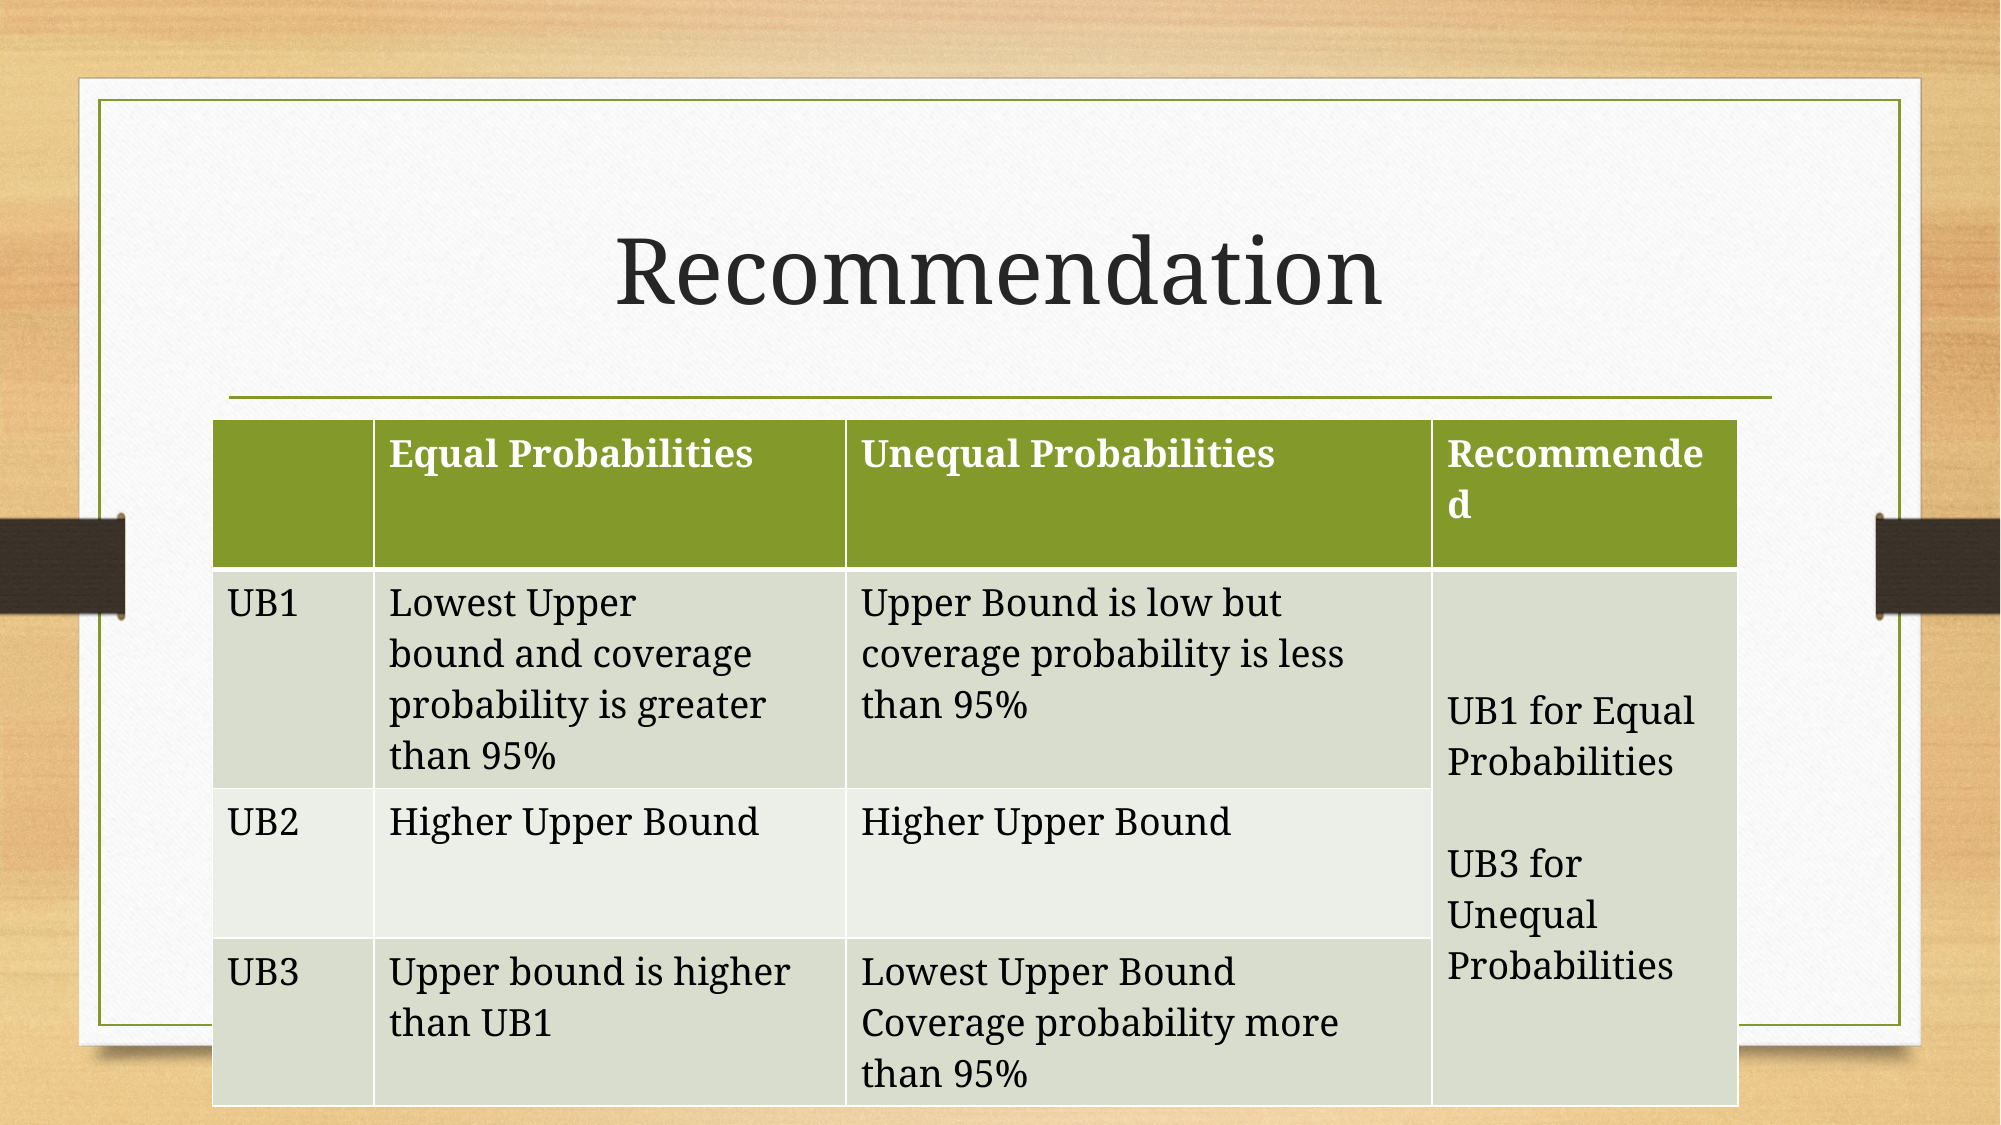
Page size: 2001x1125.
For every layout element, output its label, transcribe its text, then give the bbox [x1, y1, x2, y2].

table_cell UB3 [213, 939, 373, 1105]
table_cell Higher Upper Bound [847, 789, 1431, 937]
table_header Recommended [1433, 420, 1737, 567]
table_header Equal Probabilities [375, 420, 845, 567]
table_cell Higher Upper Bound [375, 789, 845, 937]
table_cell UB2 [213, 789, 373, 937]
table_cell Upper bound is higher than UB1 [375, 939, 845, 1105]
table_header Unequal Probabilities [847, 420, 1431, 567]
table_cell Lowest Upper bound and coverage probability is greater than 95% [375, 572, 845, 788]
table_cell Upper Bound is low but coverage probability is less than 95% [847, 572, 1431, 788]
table_cell UB1 for Equal Probabilities UB3 for Unequal Probabilities [1433, 572, 1737, 1105]
picture [0, 0, 2001, 1125]
table_header [213, 420, 373, 567]
title Recommendation [212, 161, 1788, 375]
table_cell UB1 [213, 572, 373, 788]
table_cell Lowest Upper Bound Coverage probability more than 95% [847, 939, 1431, 1105]
